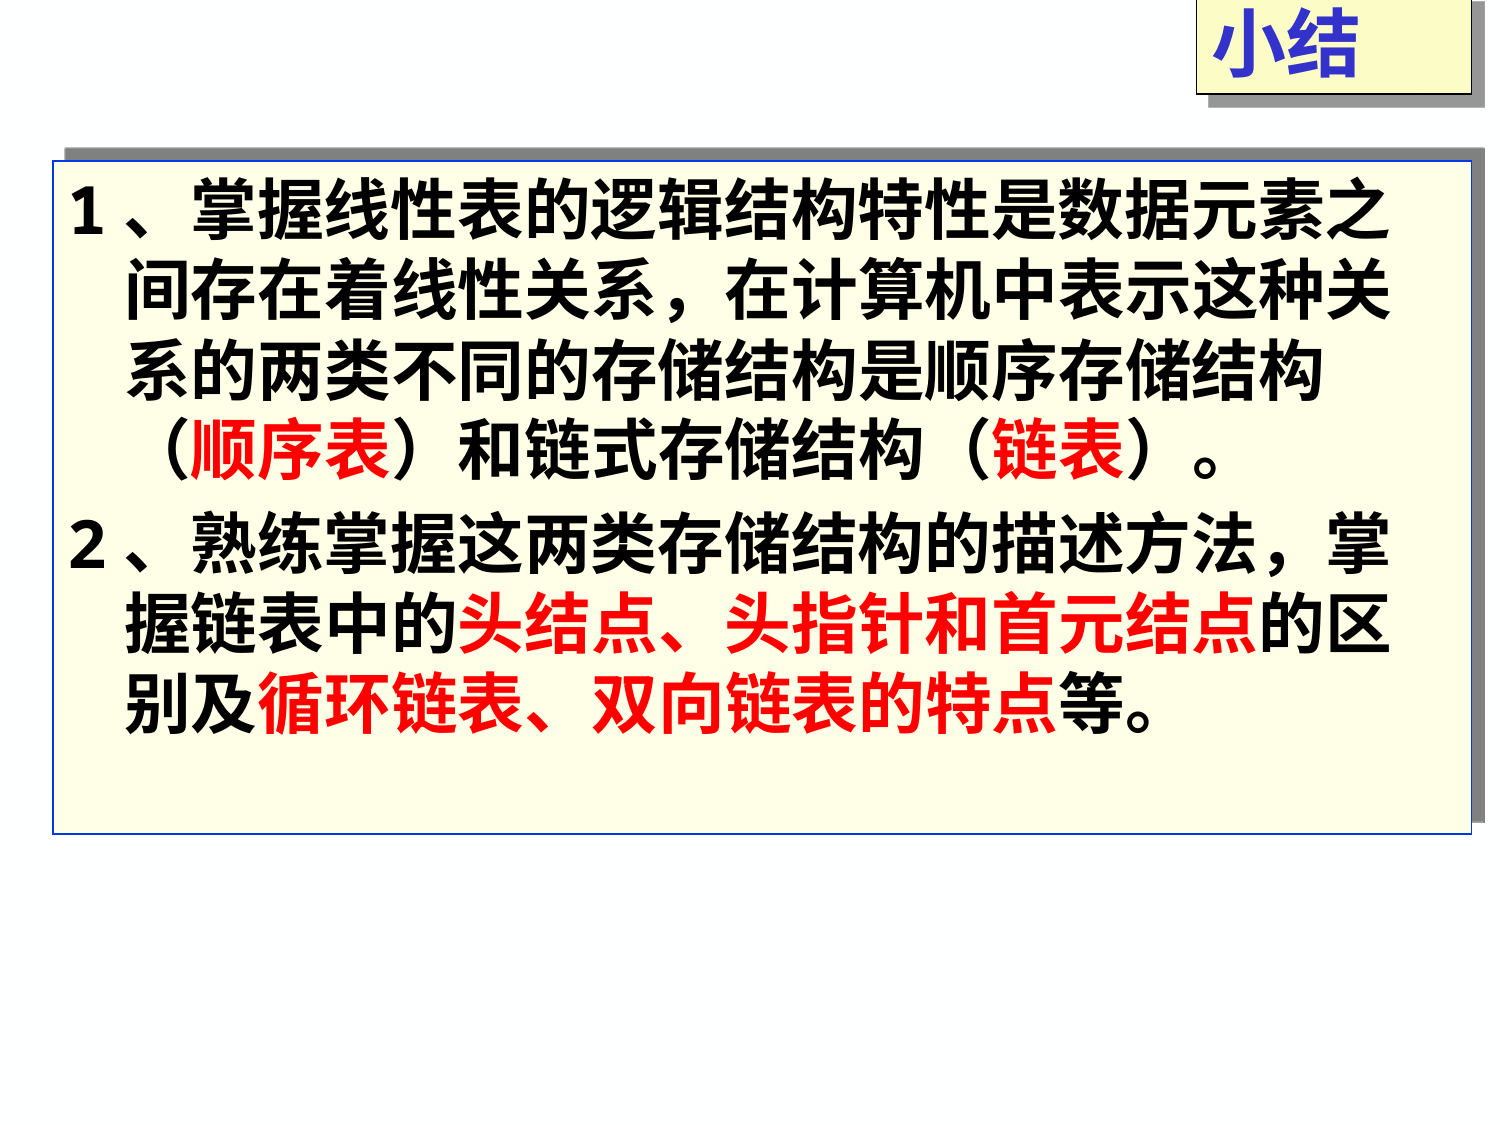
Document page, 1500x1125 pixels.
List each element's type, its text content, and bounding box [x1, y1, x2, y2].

text_box 小结 [1196, 0, 1472, 95]
text_box 1、掌握线性表的逻辑结构特性是数据元素之间存在着线性关系，在计算机中表示这种关系的两类不同的存储结构是顺序存储结构（顺序表）和链式存储结构（链表）。 2、熟练掌握这两类存储结构的描述方法，掌握链表中的头结点、头指针和首元结点的区别及循环链表、双向链表的特点等。 [53, 160, 1472, 835]
